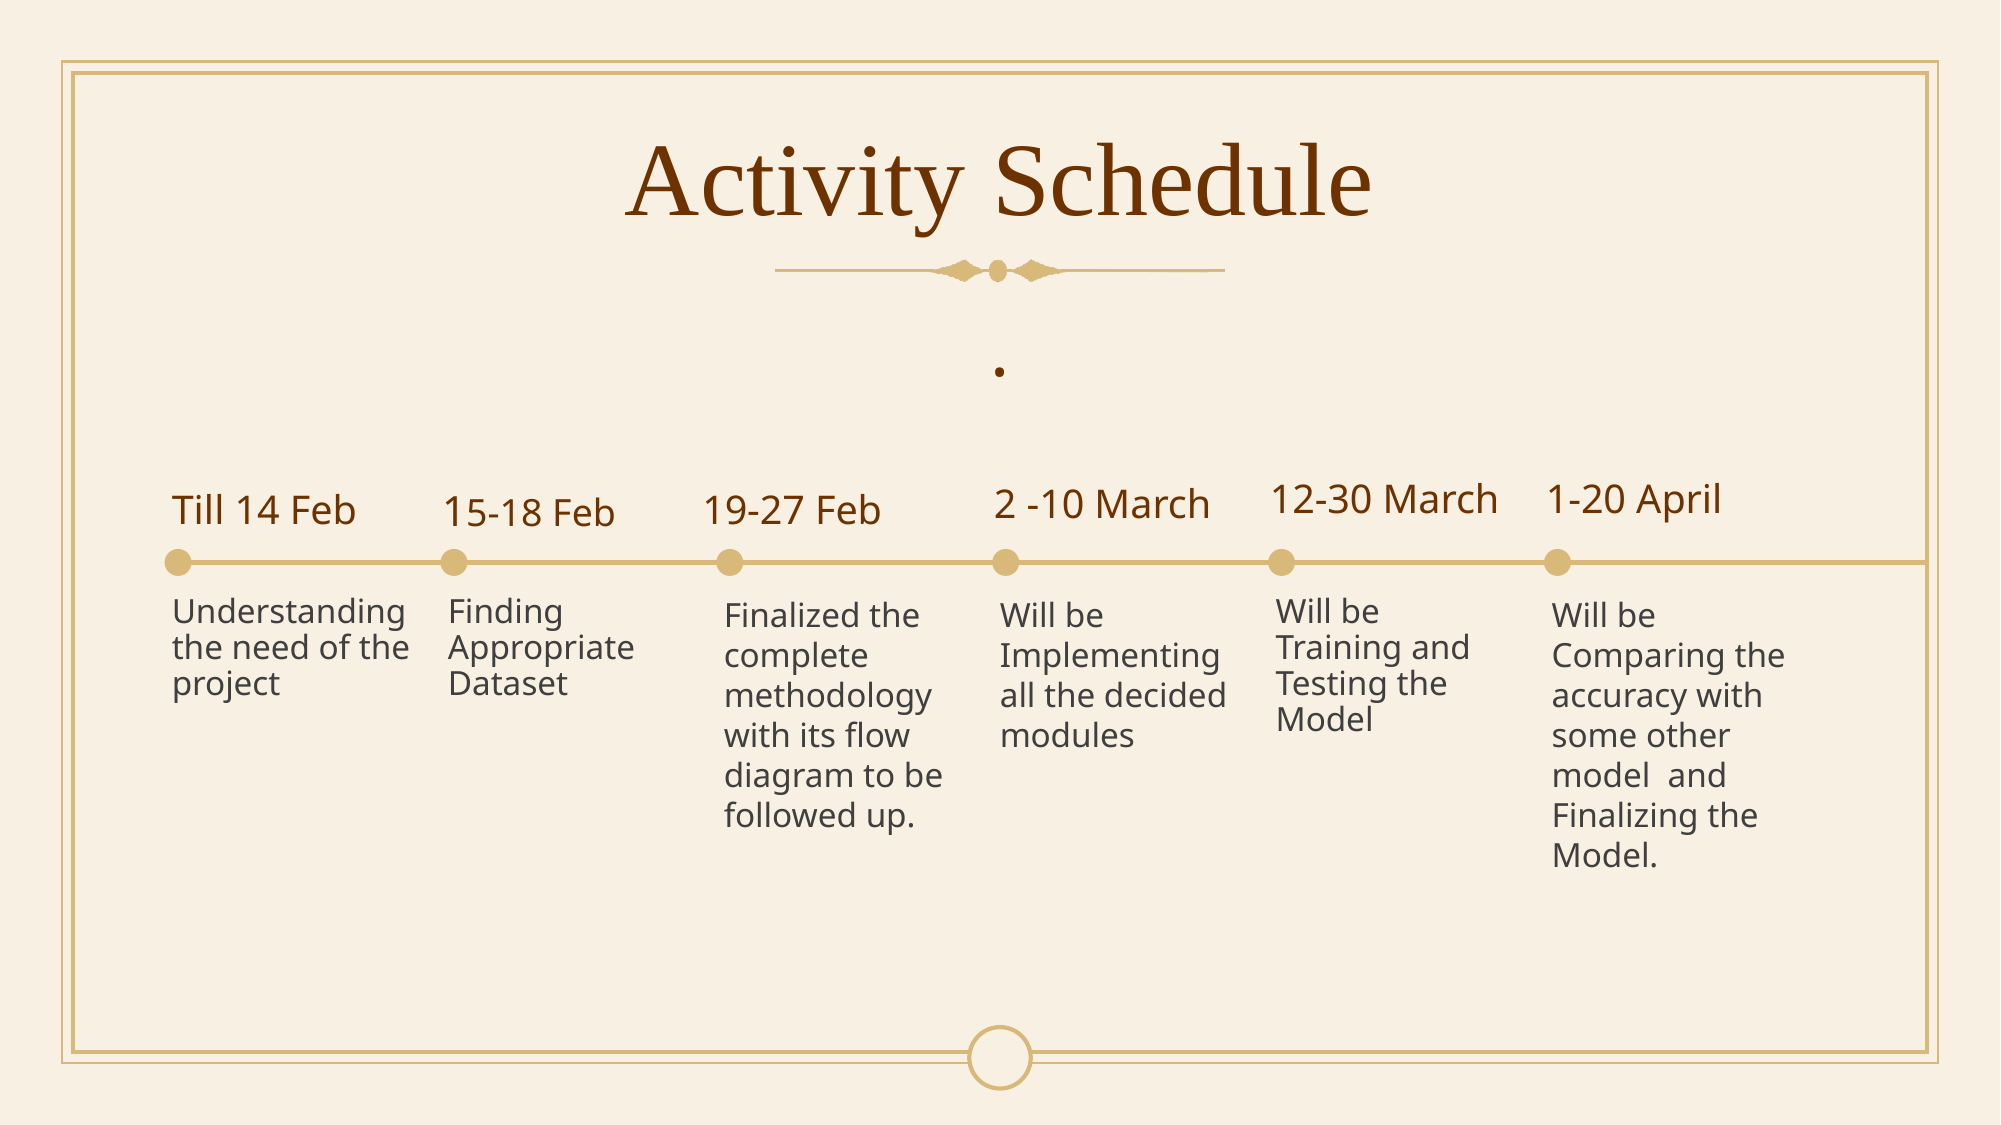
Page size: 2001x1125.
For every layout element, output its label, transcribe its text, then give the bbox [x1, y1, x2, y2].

list 15-18 Feb [427, 482, 649, 552]
list 1-20 April [1530, 471, 1782, 552]
list Will be Training and Testing the Model [1260, 587, 1531, 900]
list 2 -10 March [978, 477, 1250, 546]
list Understanding the need of the project [156, 587, 428, 900]
title Activity Schedule [137, 107, 1863, 256]
list . [137, 307, 1863, 400]
list Will be Implementing all the decided modules [984, 587, 1255, 900]
list Finalized the complete methodology with its flow diagram to be followed up. [708, 587, 979, 900]
list Finding Appropriate Dataset [432, 587, 703, 900]
list 19-27 Feb [687, 482, 909, 541]
picture [775, 259, 1225, 282]
list Will be Comparing the accuracy with some other model and Finalizing the Model. [1536, 587, 1807, 900]
list Till 14 Feb [156, 482, 427, 541]
list 12-30 March [1254, 471, 1525, 552]
